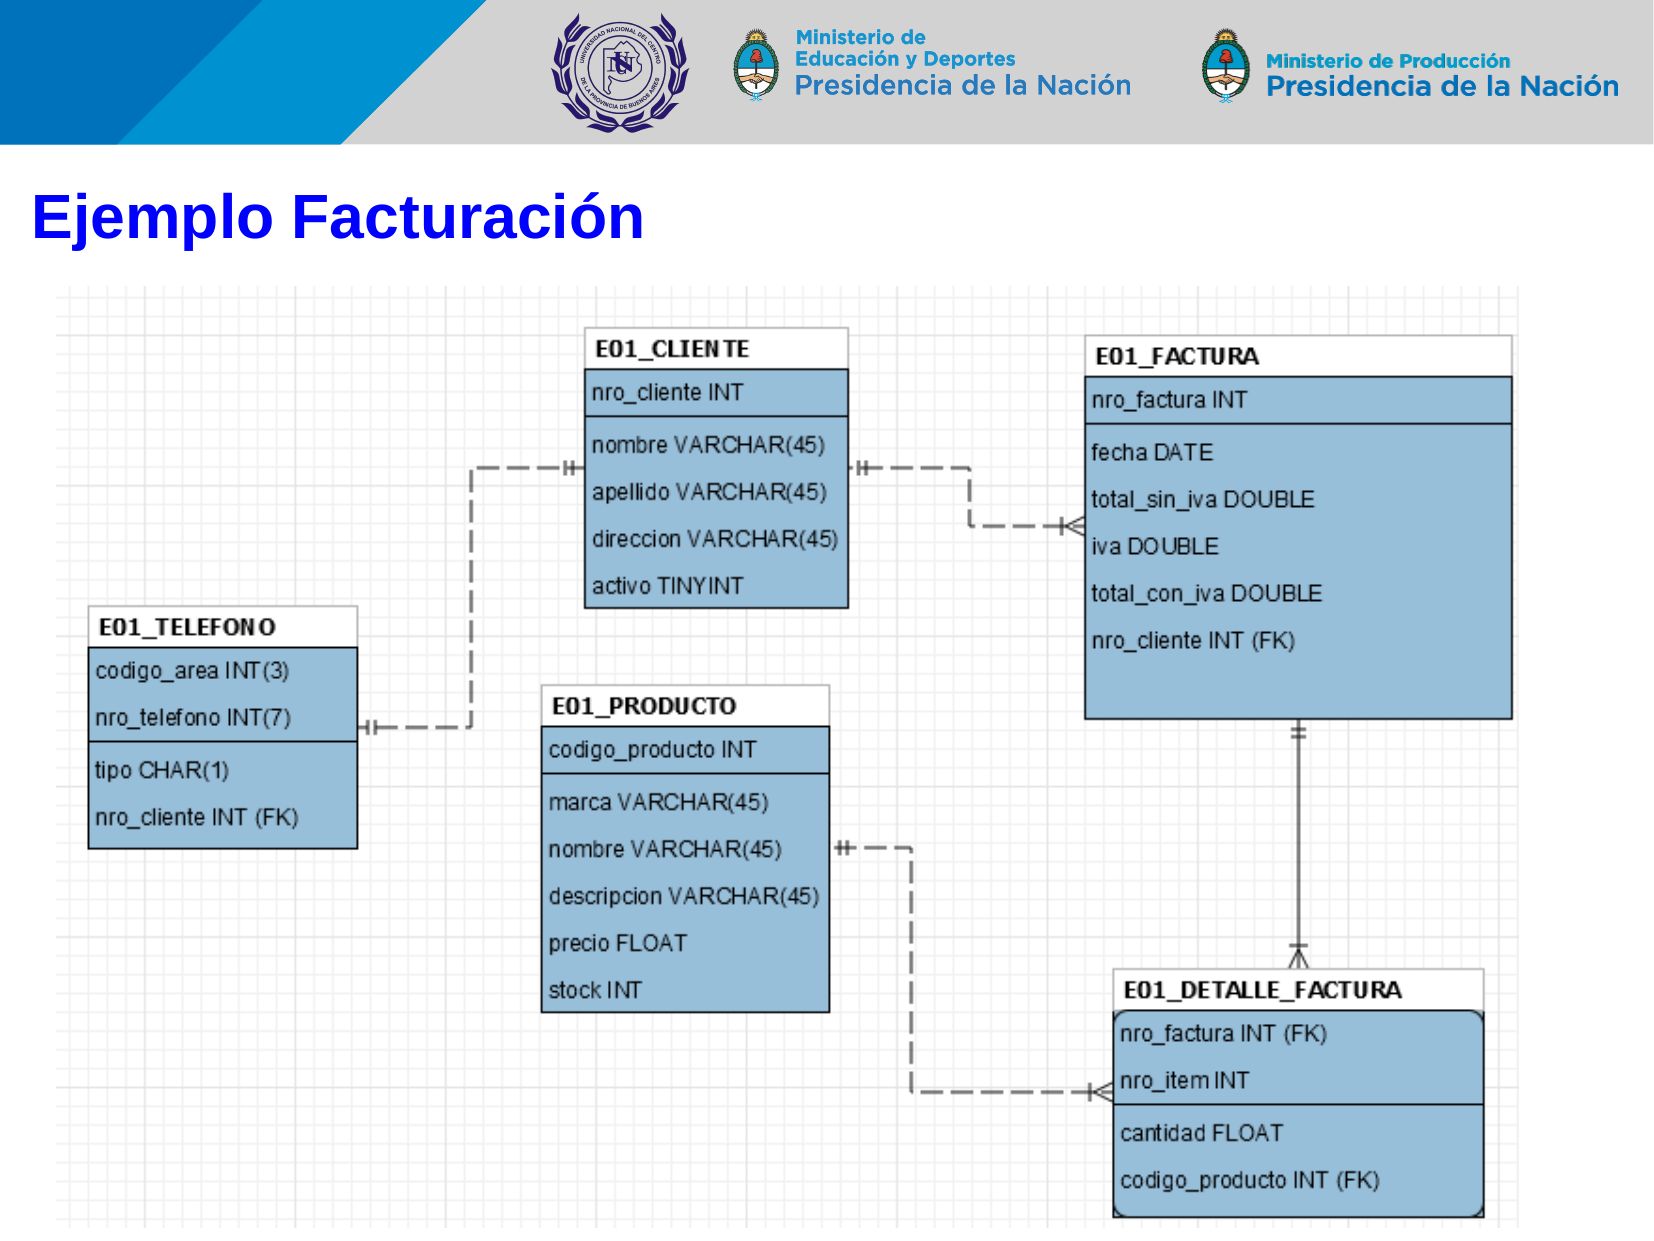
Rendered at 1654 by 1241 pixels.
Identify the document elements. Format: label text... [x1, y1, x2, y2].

picture [733, 28, 1130, 105]
picture [56, 286, 1519, 1228]
picture [1202, 28, 1618, 103]
title Ejemplo Facturación [16, 160, 1558, 299]
picture [550, 12, 690, 133]
